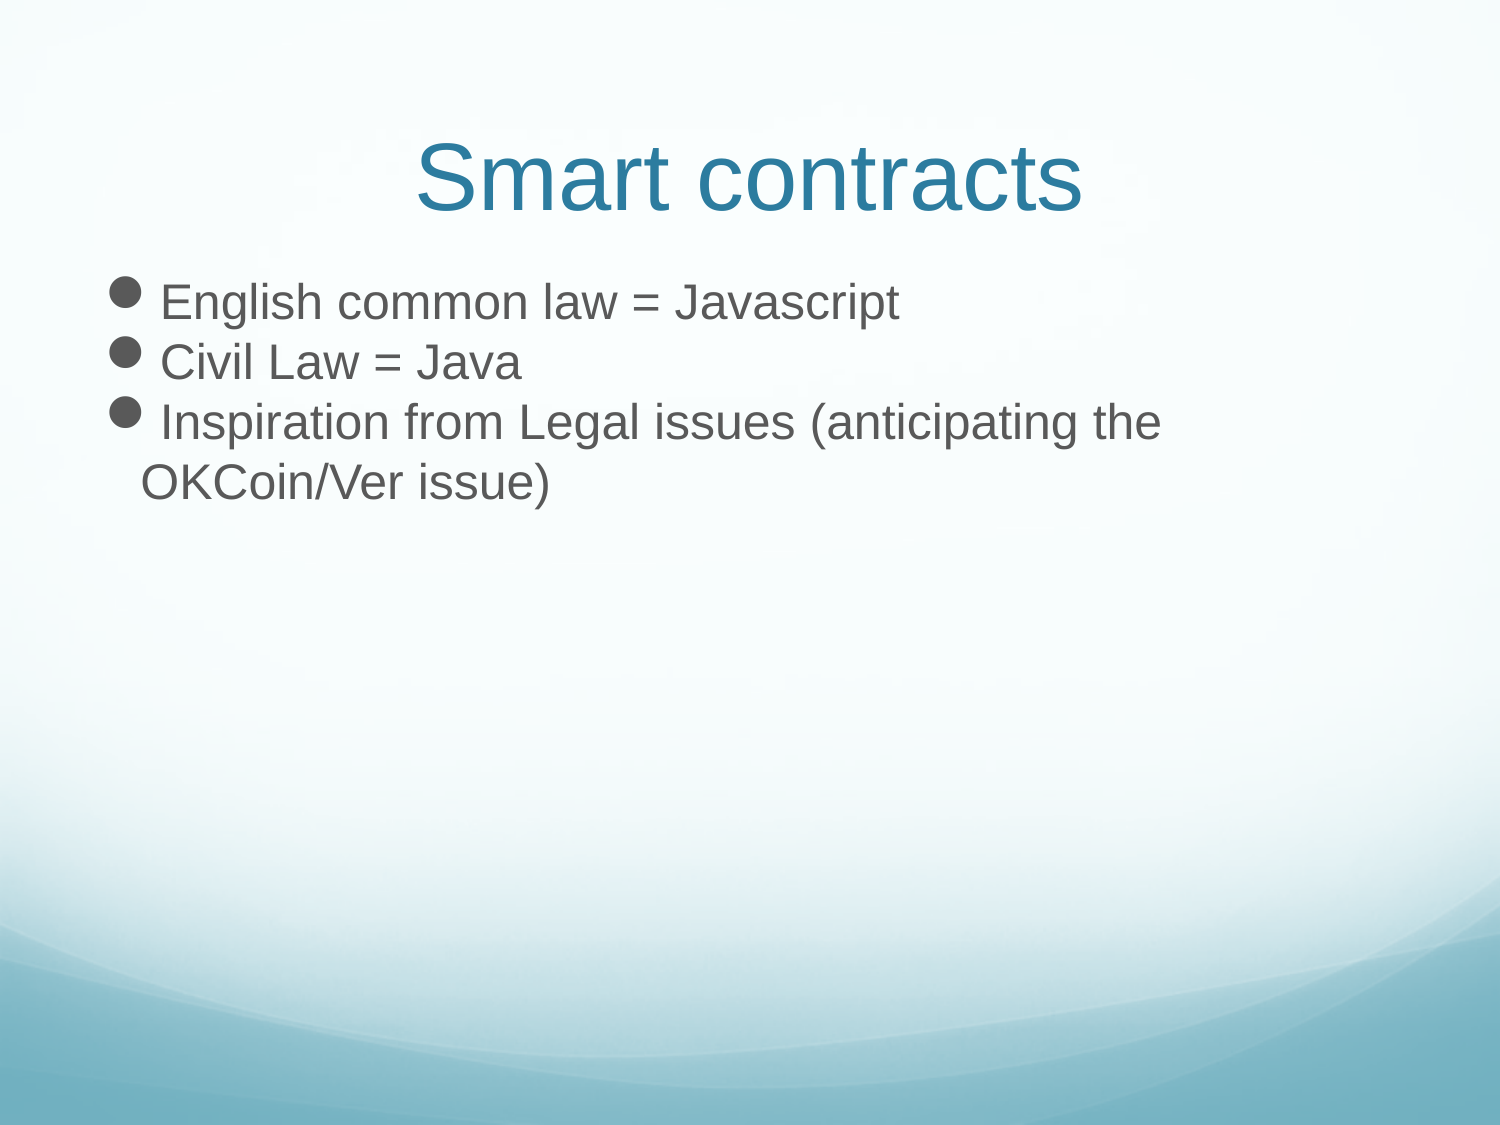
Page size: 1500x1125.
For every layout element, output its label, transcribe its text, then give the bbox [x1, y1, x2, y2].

text_box Smart contracts [90, 17, 1410, 237]
text_box English common law = Javascript Civil Law = Java Inspiration from Legal issues (anticipating the OKCoin/Ver issue) [90, 262, 1410, 975]
picture [0, 0, 1500, 1125]
